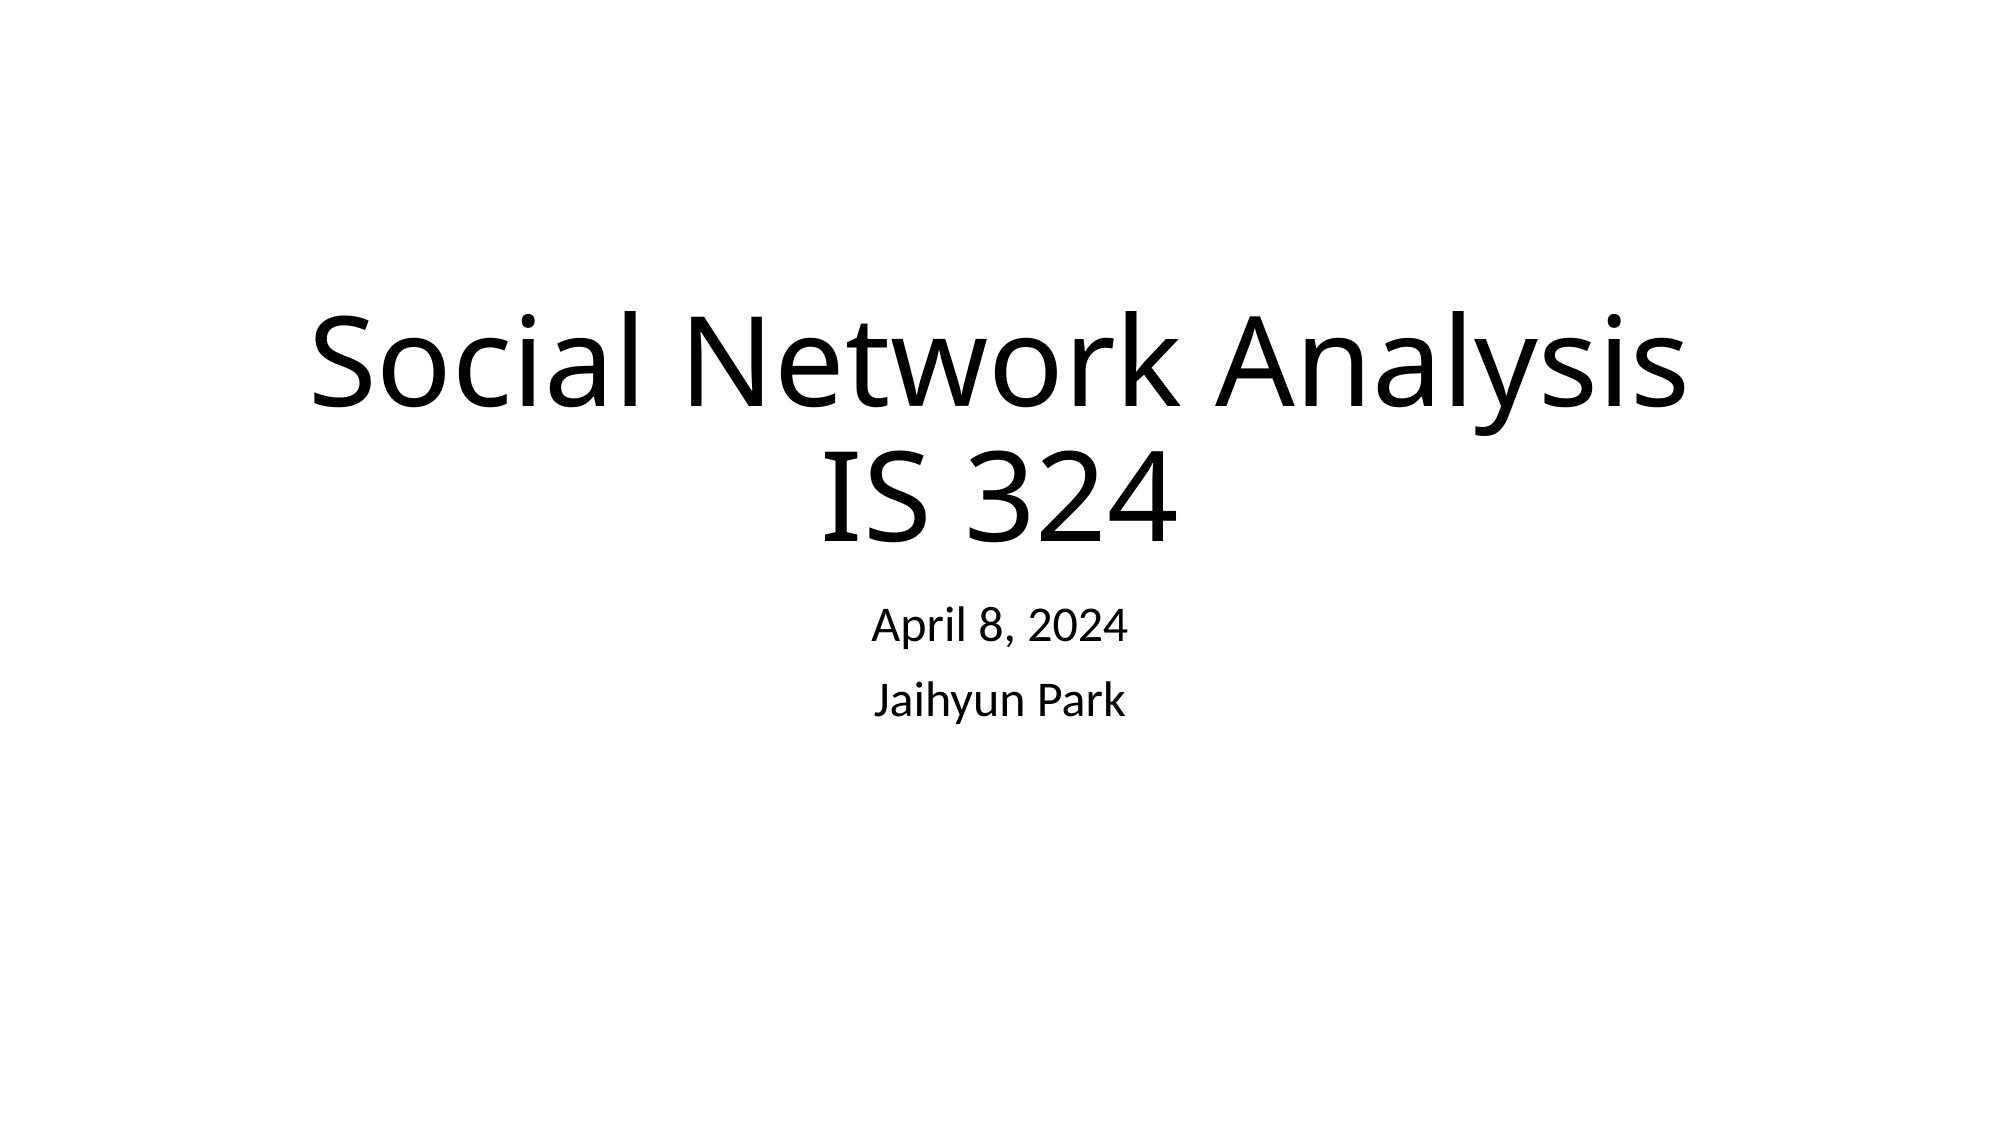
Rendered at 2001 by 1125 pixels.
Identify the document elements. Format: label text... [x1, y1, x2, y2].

subtitle April 8, 2024 Jaihyun Park [249, 590, 1750, 863]
title Social Network Analysis IS 324 [249, 184, 1750, 576]
